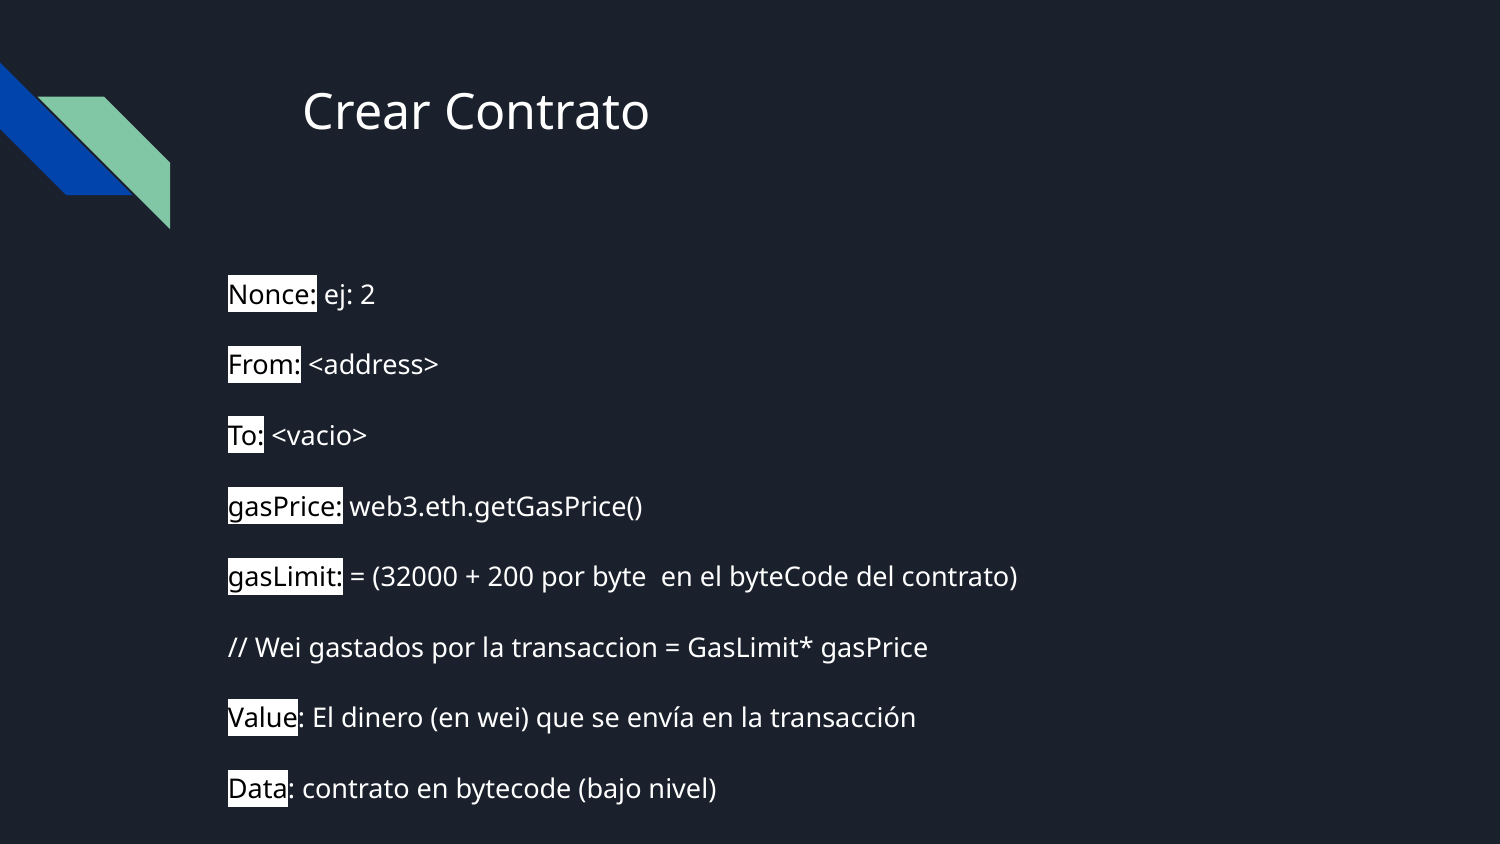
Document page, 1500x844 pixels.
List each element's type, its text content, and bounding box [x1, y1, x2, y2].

list Nonce: ej: 2 From: <address> To: <vacio> gasPrice: web3.eth.getGasPrice() gasLimit: = (32000 + 200 por byte en el byteCode del contrato) // Wei gastados por la transaccion = GasLimit* gasPrice Value: El dinero (en wei) que se envía en la transacción Data: contrato en bytecode (bajo nivel) [212, 257, 1368, 735]
title Crear Contrato [212, 64, 1368, 215]
